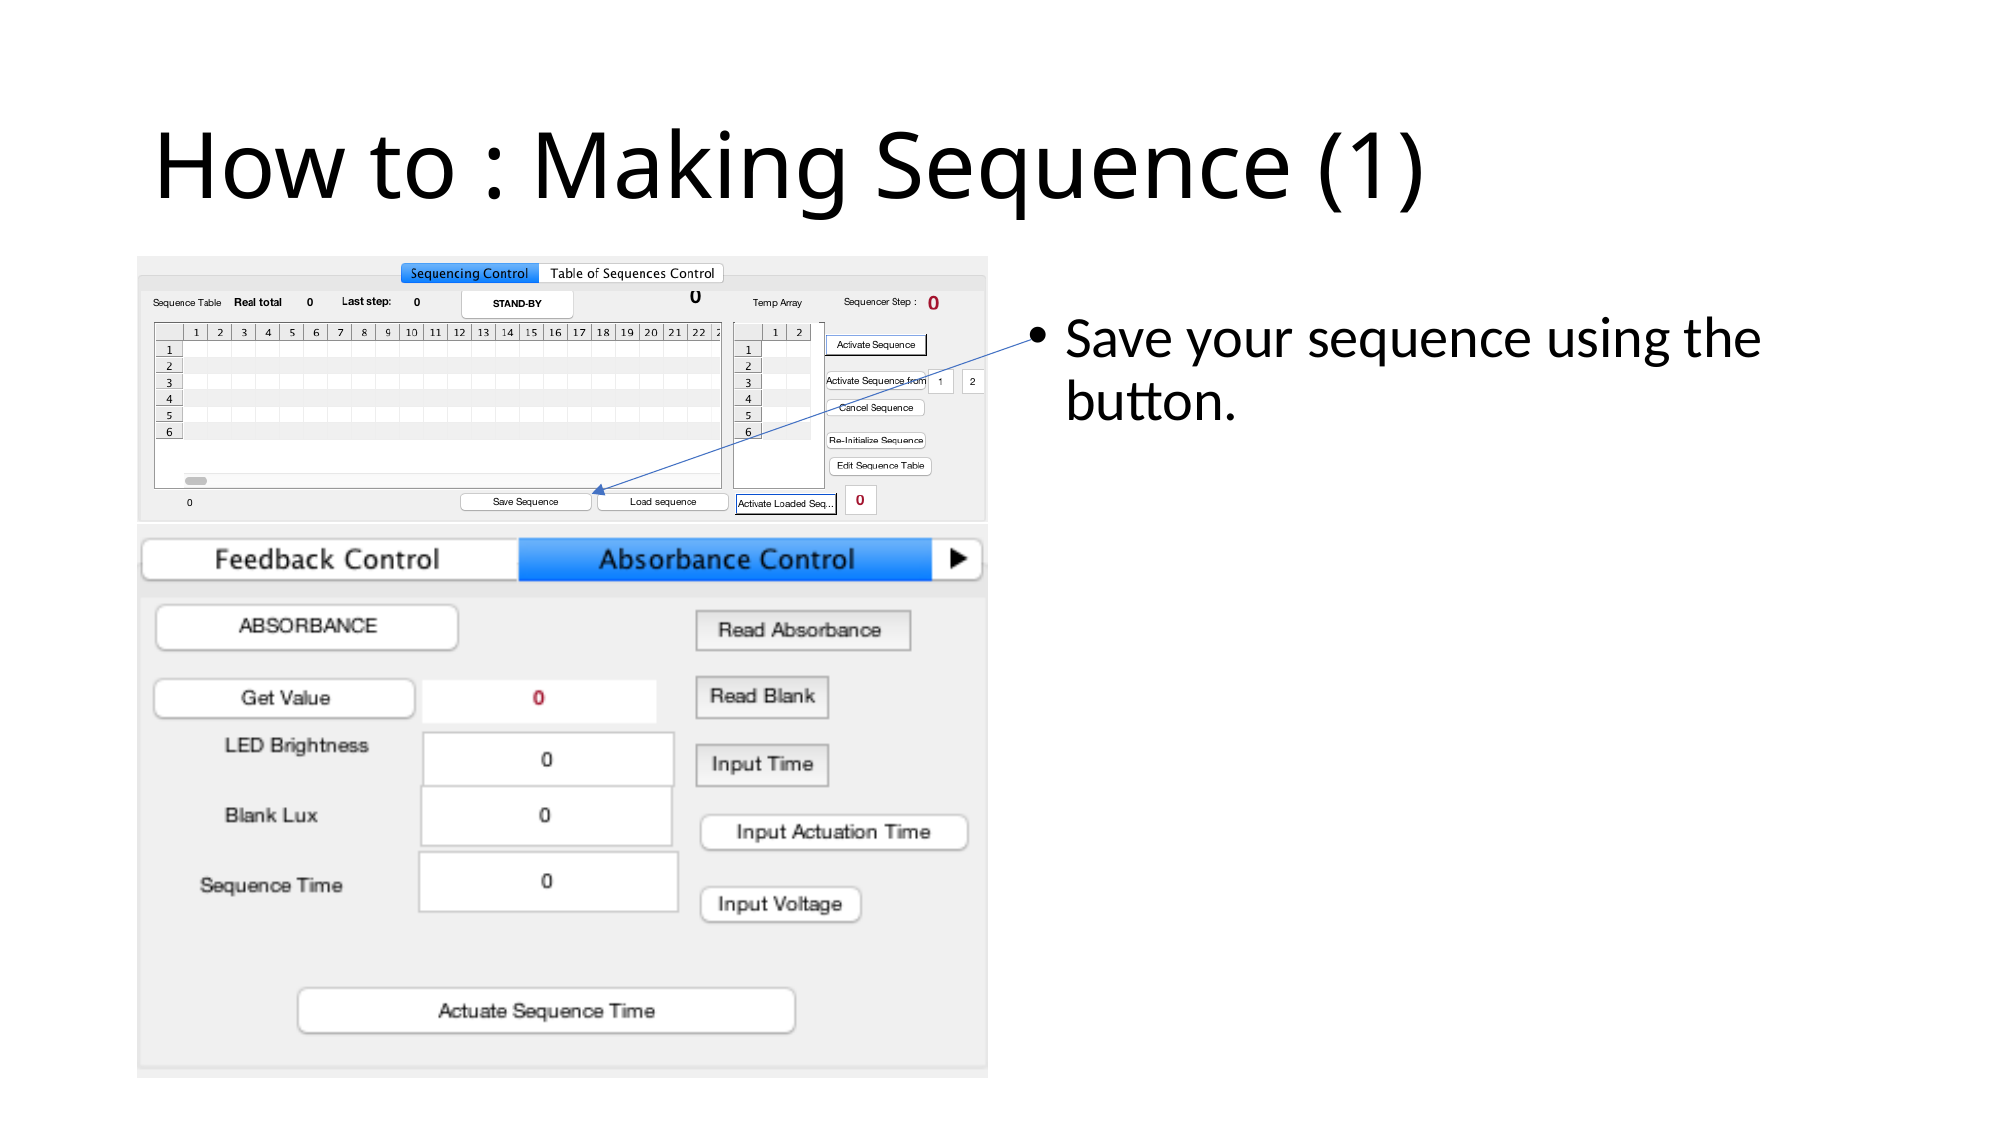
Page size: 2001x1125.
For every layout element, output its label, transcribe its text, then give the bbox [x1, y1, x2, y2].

title How to : Making Sequence (1) [137, 59, 1863, 278]
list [137, 256, 988, 522]
list Save your sequence using the button. [1012, 299, 1863, 1014]
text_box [591, 339, 1032, 494]
picture [137, 524, 988, 1078]
